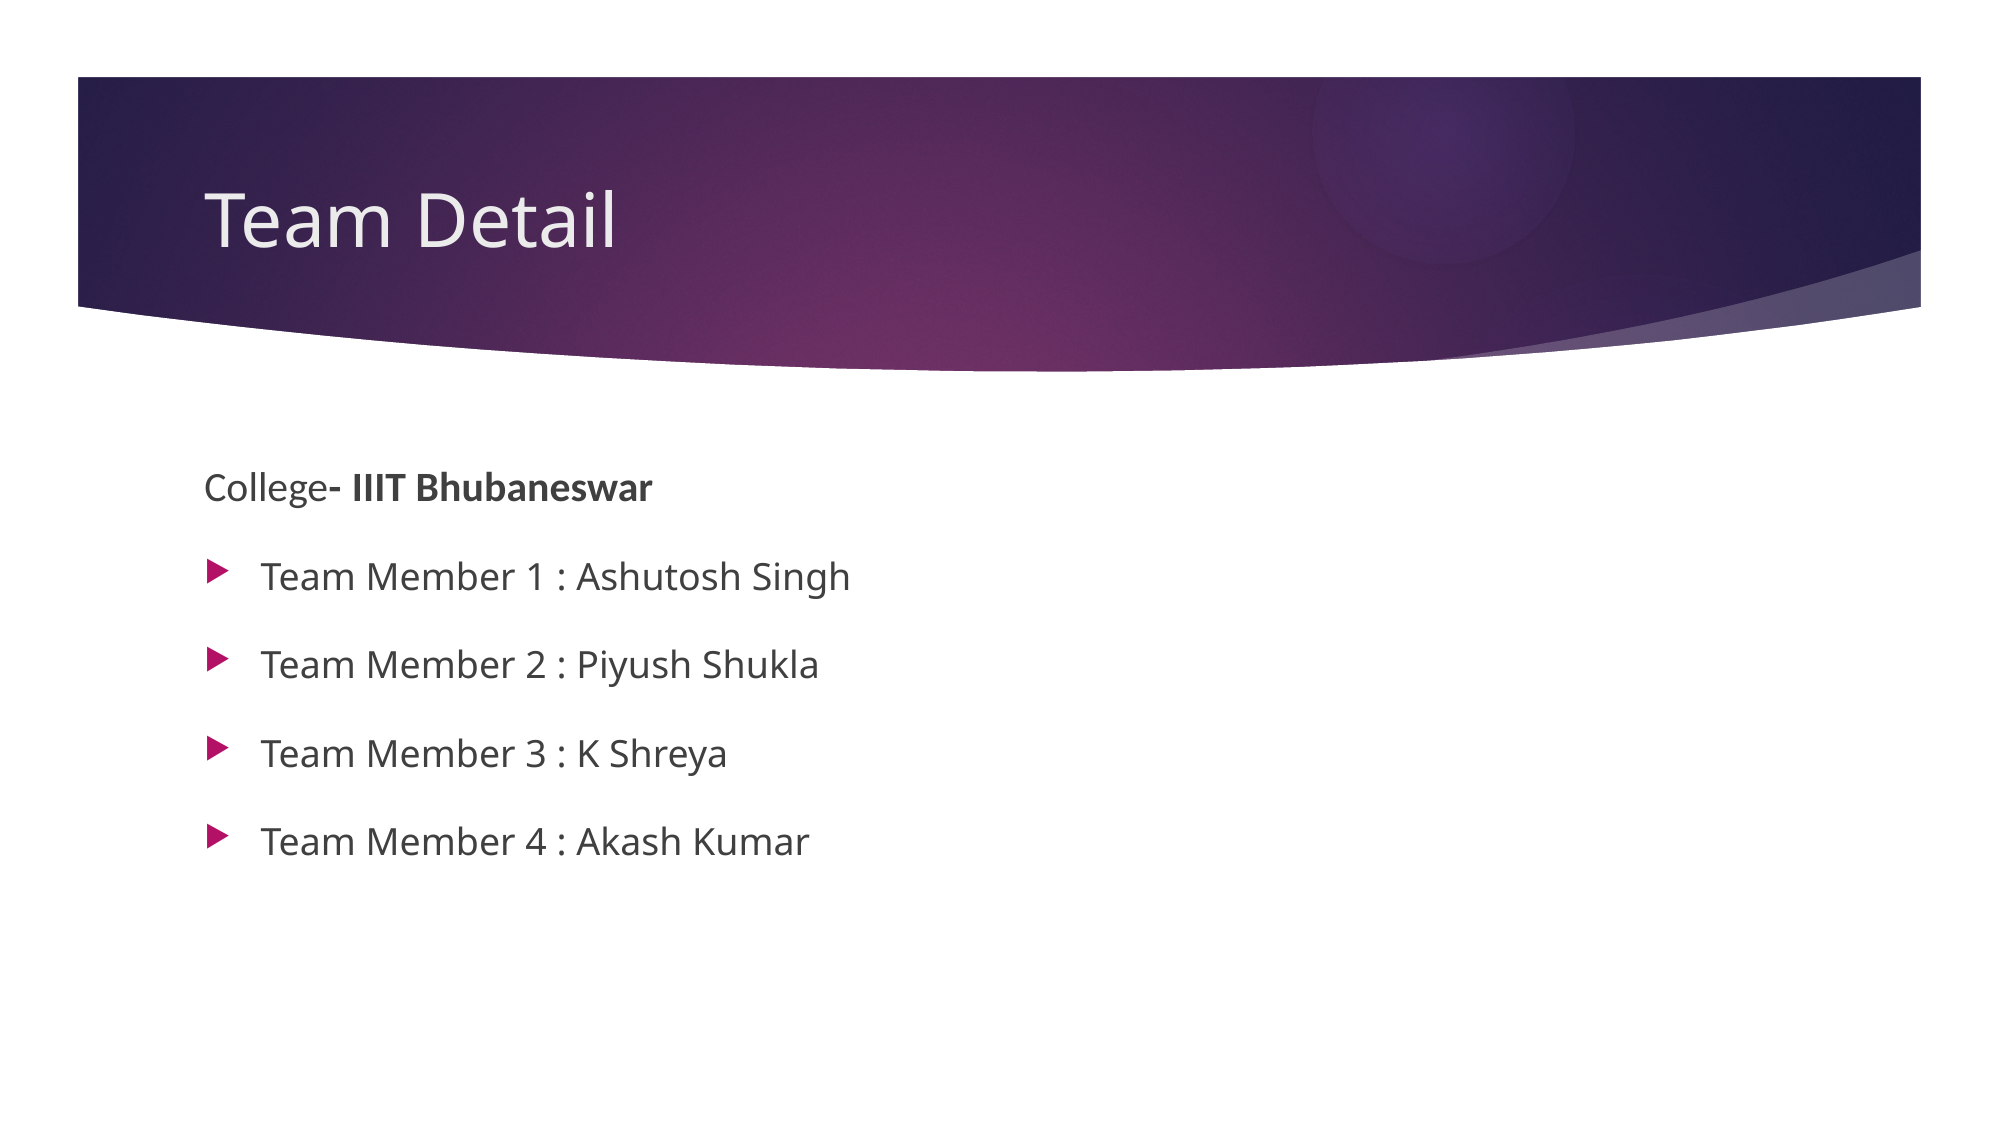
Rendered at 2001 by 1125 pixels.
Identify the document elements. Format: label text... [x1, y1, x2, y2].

list College- IIIT Bhubaneswar Team Member 1 : Ashutosh Singh Team Member 2 : Piyush Shukla Team Member 3 : K Shreya Team Member 4 : Akash Kumar [189, 427, 1638, 988]
title Team Detail [189, 159, 1627, 276]
